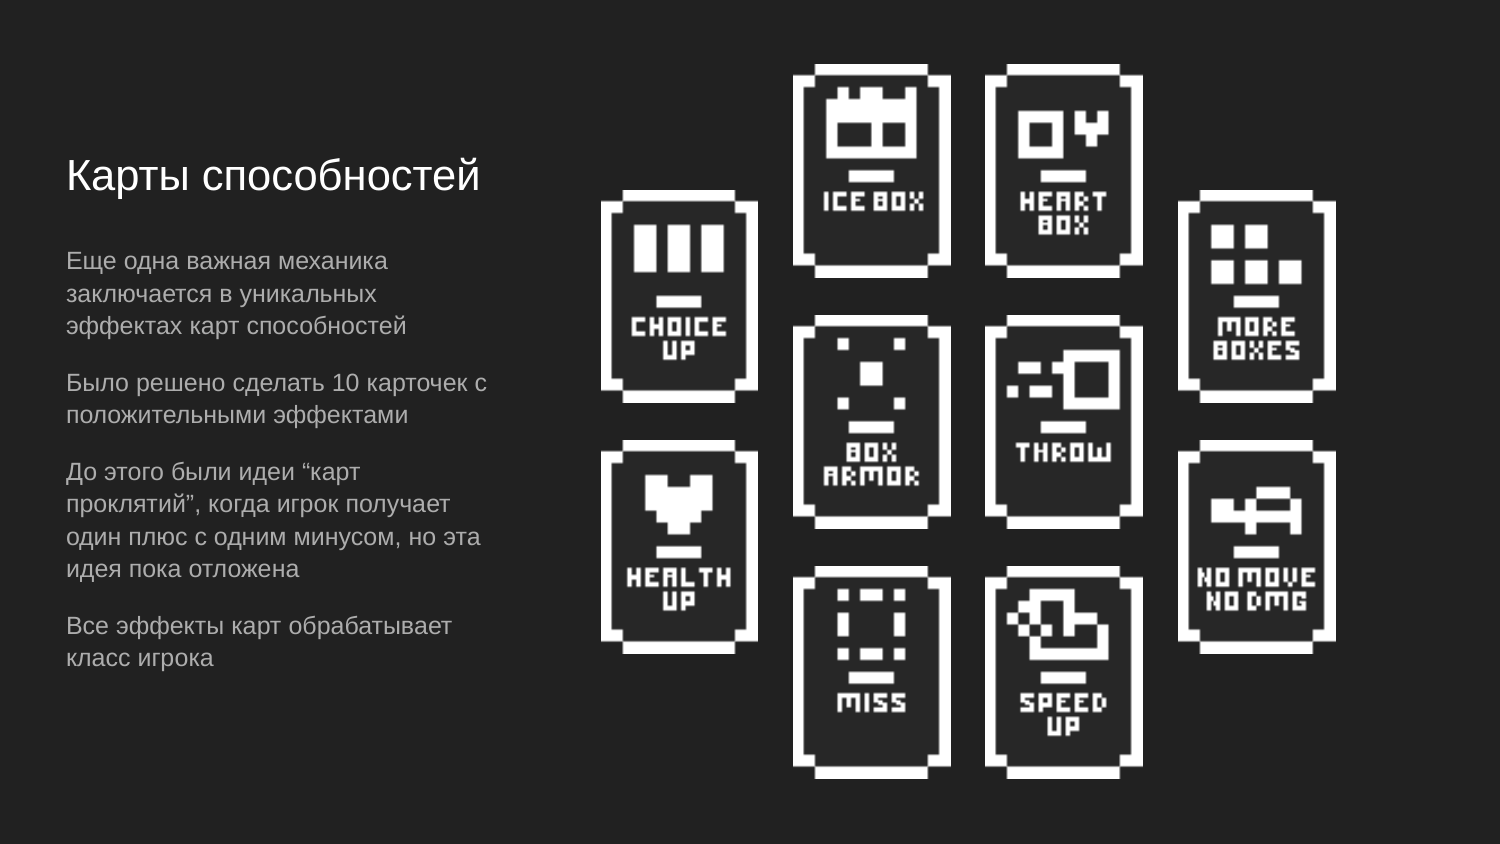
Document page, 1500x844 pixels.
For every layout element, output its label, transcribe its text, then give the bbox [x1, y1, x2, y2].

picture [793, 64, 951, 278]
list Еще одна важная механика заключается в уникальных эффектах карт способностей Было решено сделать 10 карточек с положительными эффектами До этого были идеи “карт проклятий”, когда игрок получает один плюс с одним минусом, но эта идея пока отложена Все эффекты карт обрабатывает класс игрока [51, 227, 512, 750]
picture [600, 189, 758, 404]
title Карты способностей [51, 91, 512, 216]
picture [1178, 189, 1336, 404]
picture [1178, 440, 1336, 654]
picture [793, 565, 951, 780]
picture [985, 565, 1143, 780]
picture [793, 315, 951, 529]
picture [985, 64, 1143, 278]
picture [600, 440, 758, 654]
picture [985, 315, 1143, 529]
